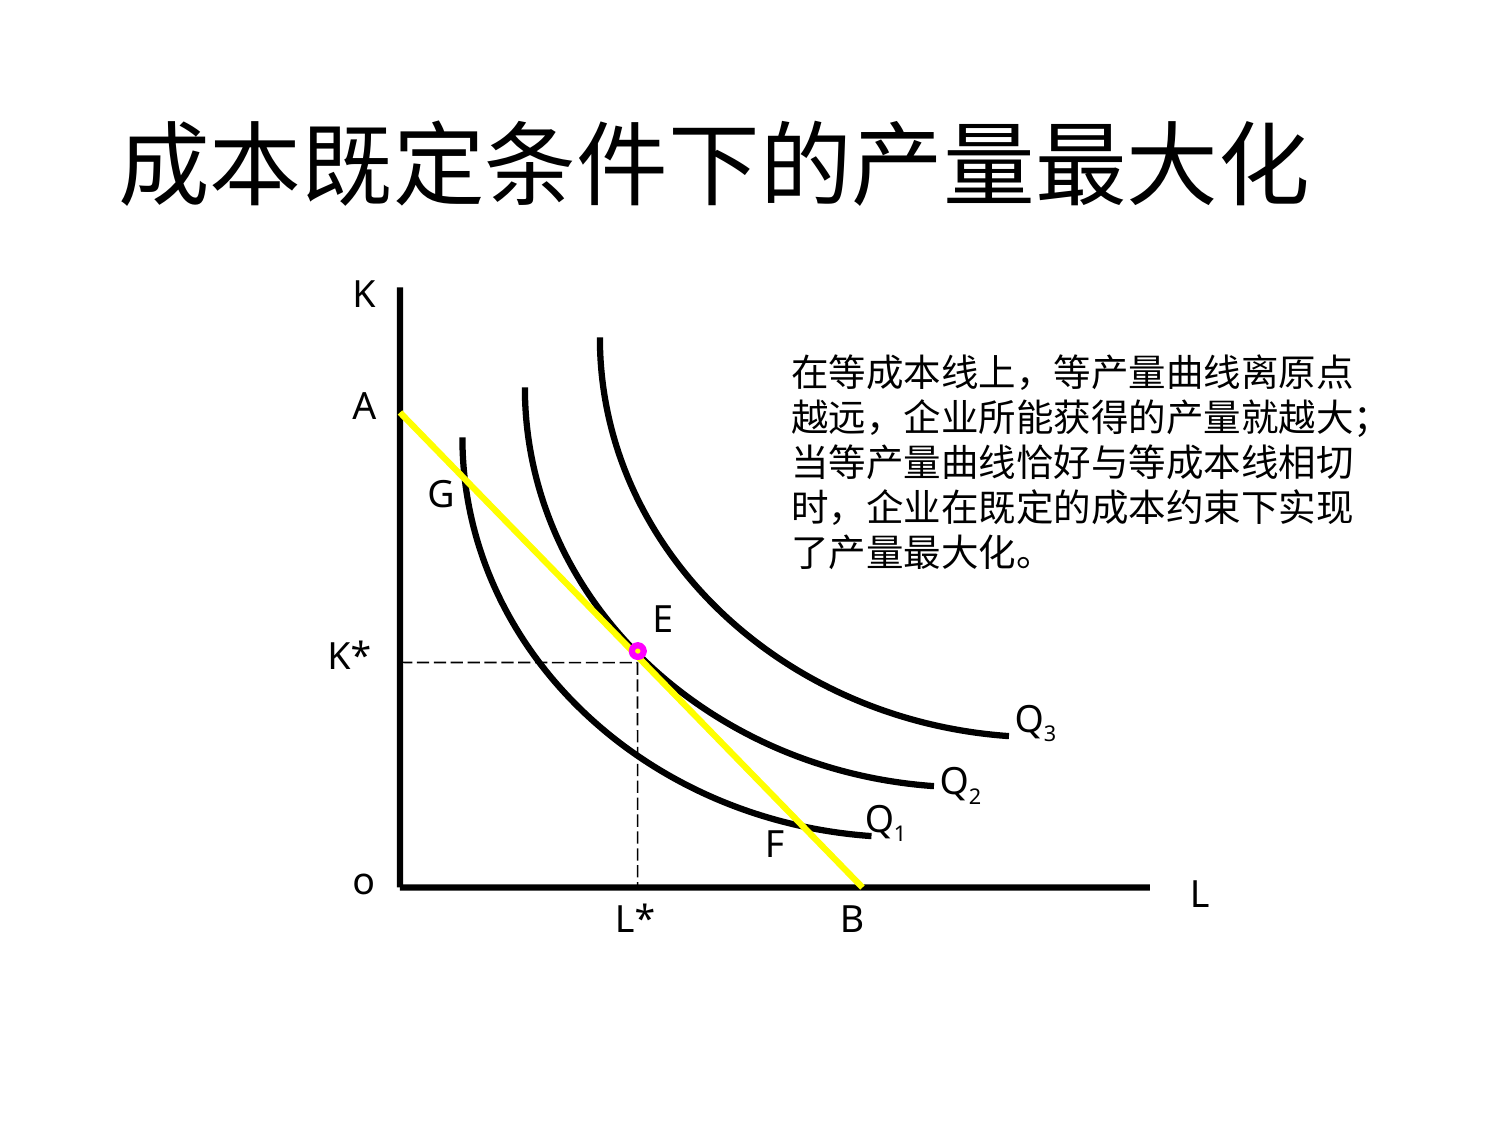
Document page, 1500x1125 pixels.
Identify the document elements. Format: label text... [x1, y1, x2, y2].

text_box [877, 711, 940, 786]
title 成本既定条件下的产量最大化 [103, 59, 1397, 278]
text_box Q1 [849, 787, 1025, 854]
text_box [631, 645, 644, 657]
text_box K [337, 262, 475, 323]
text_box L* [599, 887, 738, 948]
text_box 在等成本线上，等产量曲线离原点 越远，企业所能获得的产量就越大； 当等产量曲线恰好与等成本线相切时，企业在既定的成本约束下实现了产量最大化。 [776, 341, 1397, 581]
text_box A [337, 374, 475, 435]
text_box E [637, 587, 775, 648]
text_box Q3 [999, 687, 1163, 754]
text_box K* [312, 624, 450, 685]
text_box [462, 437, 883, 812]
text_box L [1174, 862, 1313, 923]
text_box B [824, 887, 963, 948]
text_box F [749, 812, 888, 873]
text_box o [337, 849, 475, 910]
text_box [524, 387, 613, 437]
text_box [191, 319, 1467, 995]
text_box Q2 [924, 749, 1088, 816]
text_box G [412, 462, 550, 523]
text_box [599, 337, 1044, 736]
